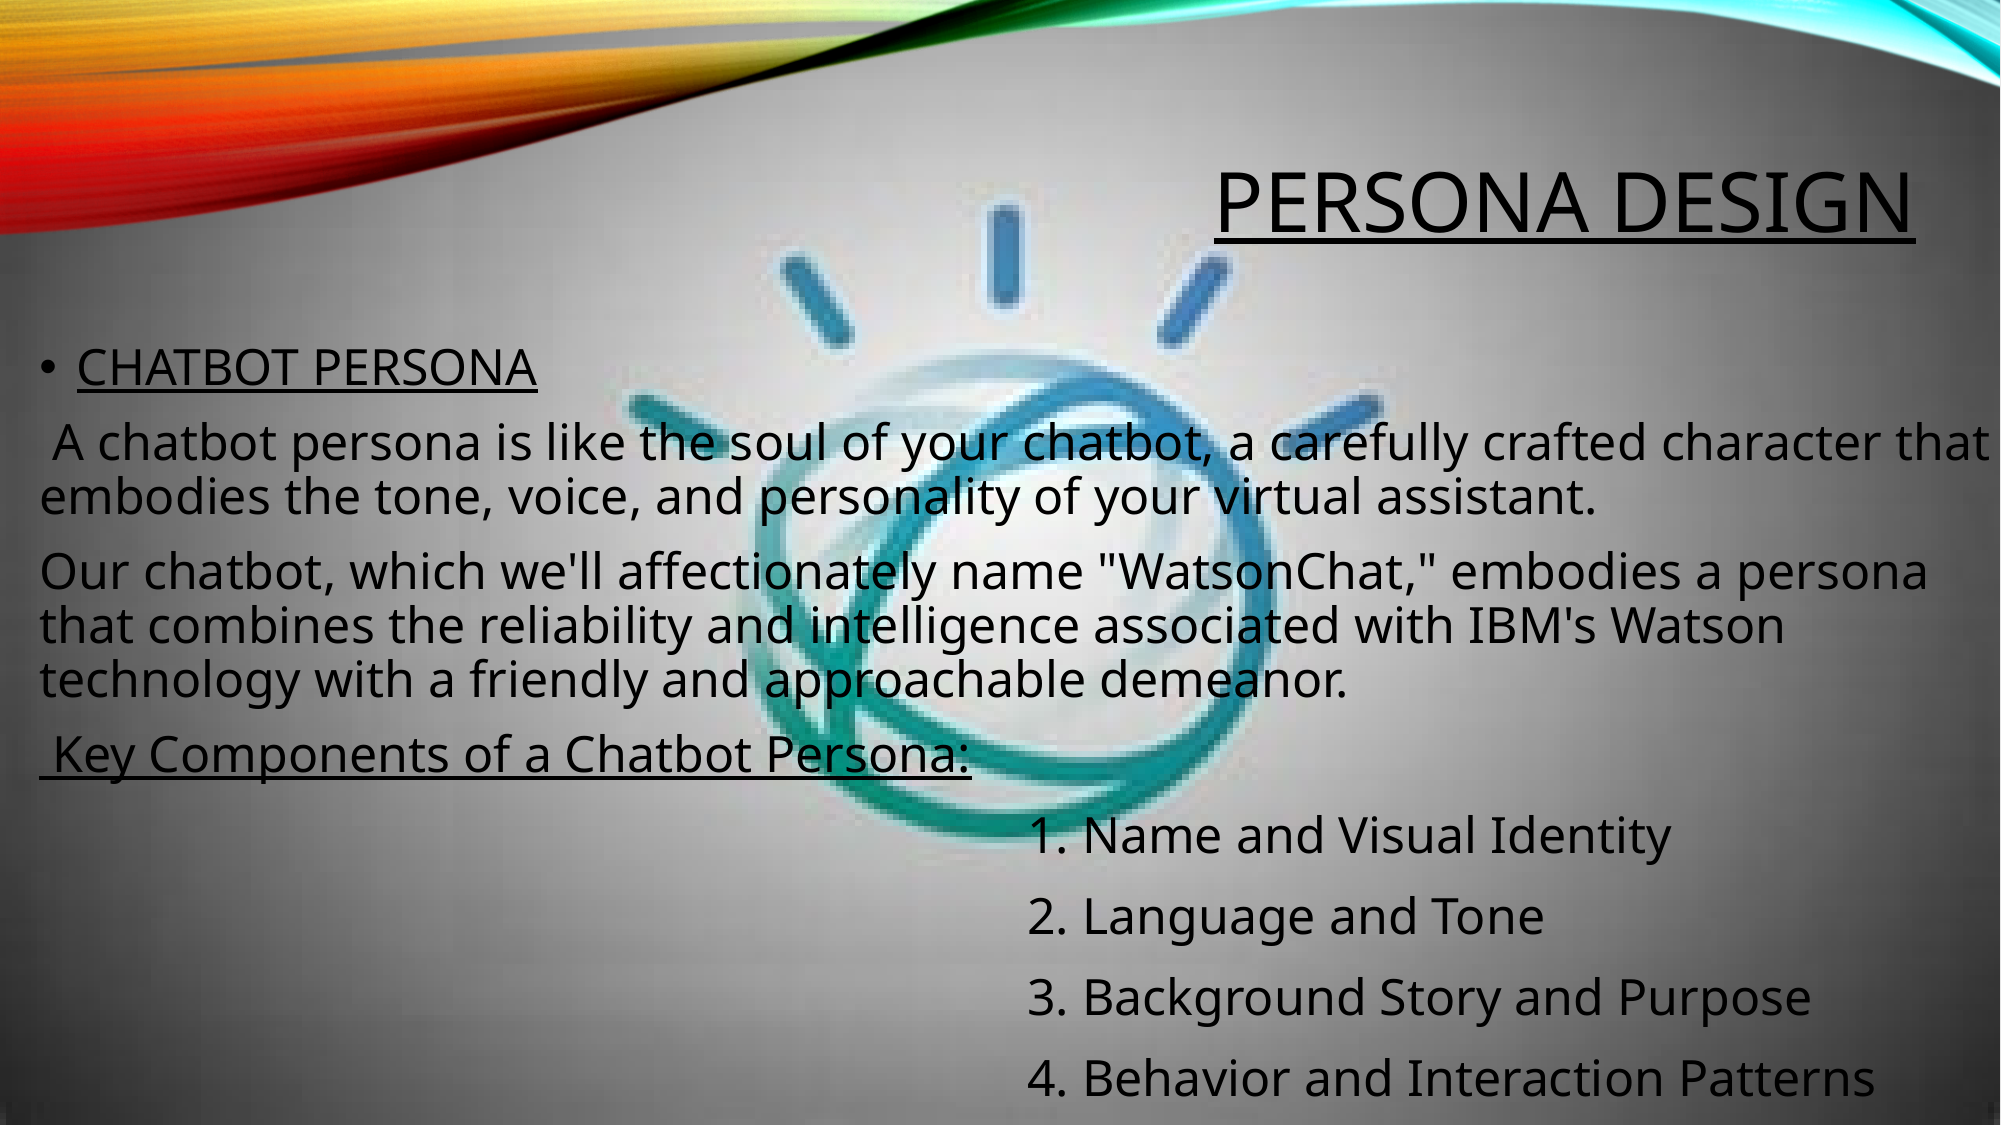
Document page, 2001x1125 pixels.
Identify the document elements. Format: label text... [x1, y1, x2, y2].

title Persona Design [518, 99, 1931, 312]
list CHATBOT PERSONA A chatbot persona is like the soul of your chatbot, a carefully crafted character that embodies the tone, voice, and personality of your virtual assistant. Our chatbot, which we'll affectionately name "WatsonChat," embodies a persona that combines the reliability and intelligence associated with IBM's Watson technology with a friendly and approachable demeanor. Key Components of a Chatbot Persona: 1. Name and Visual Identity 2. Language and Tone 3. Background Story and Purpose 4. Behavior and Interaction Patterns [24, 335, 2000, 1125]
picture [0, 0, 2001, 1125]
